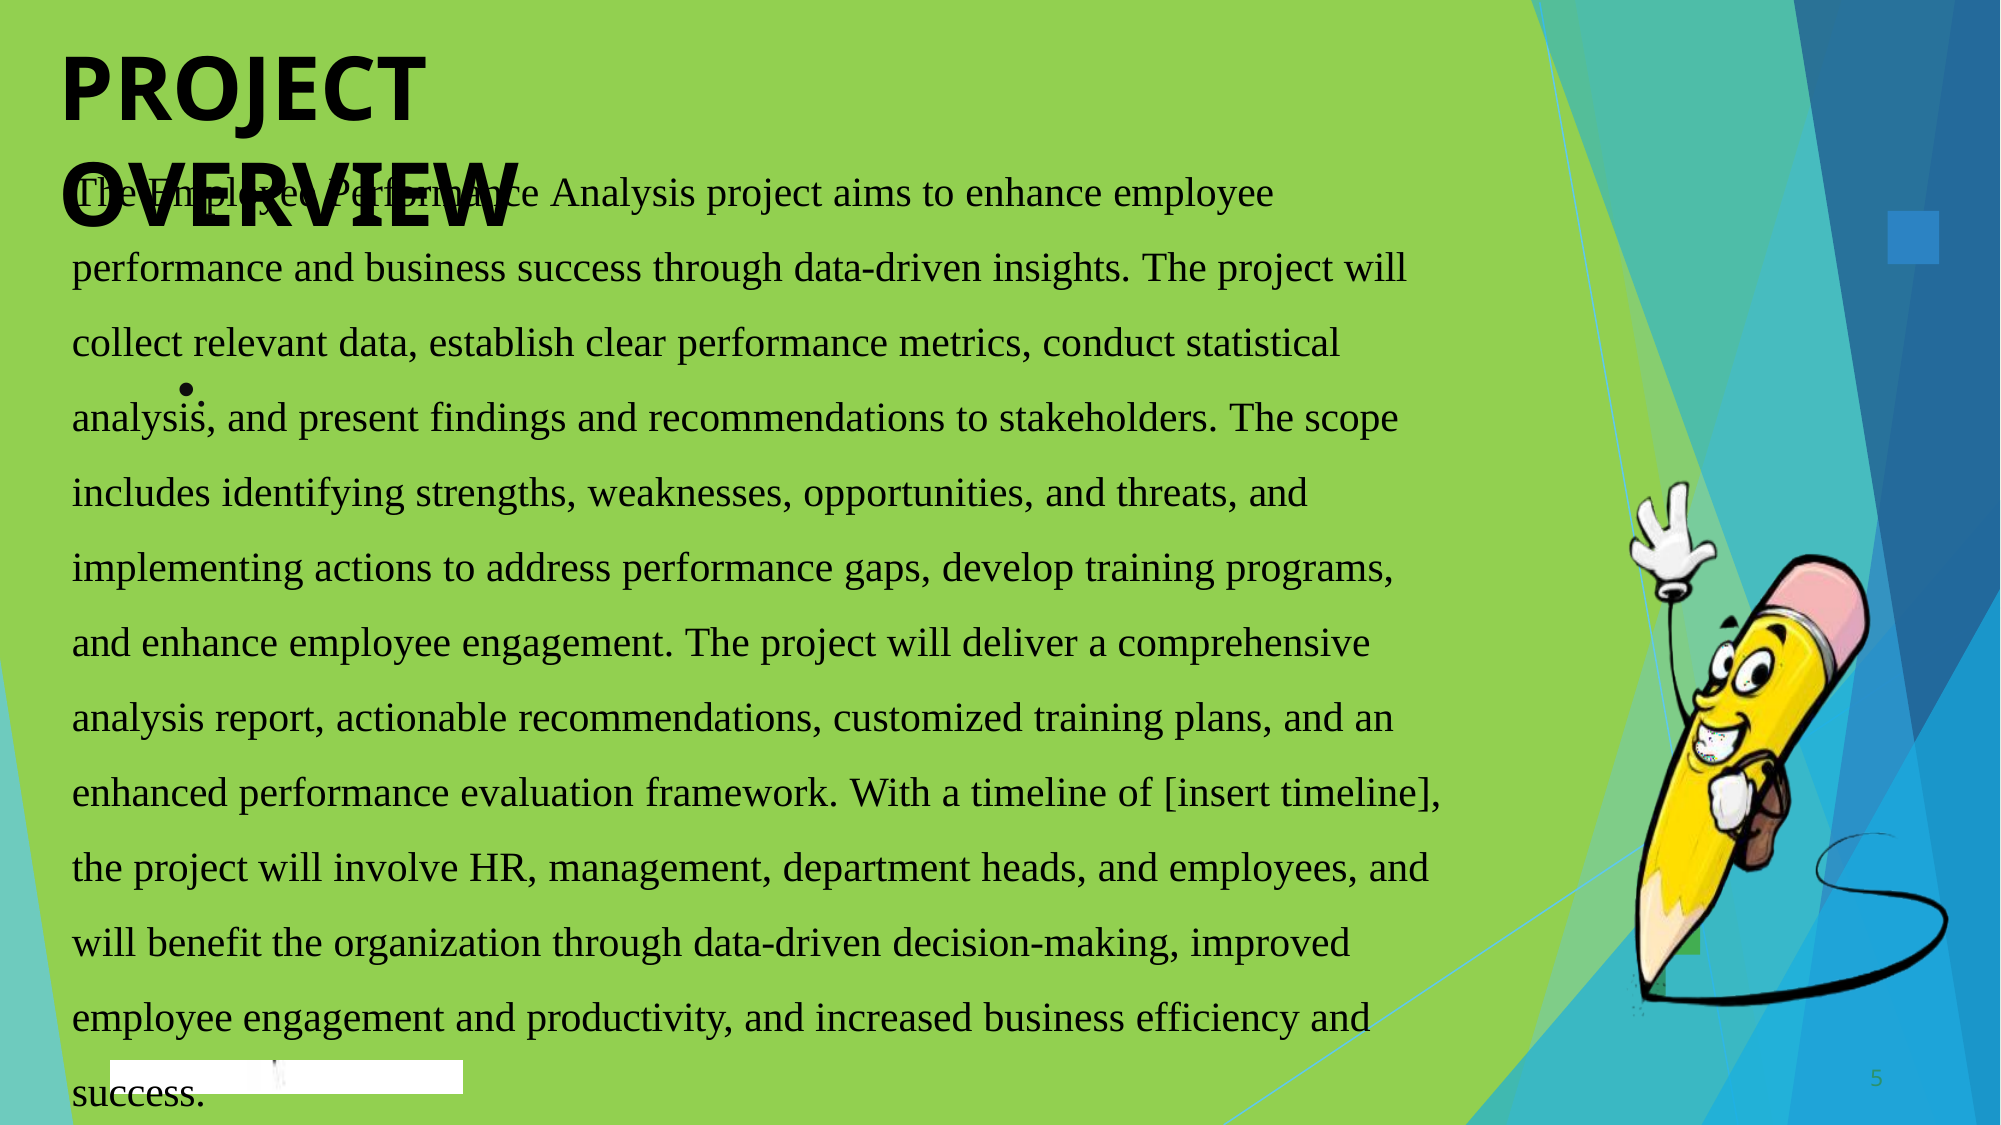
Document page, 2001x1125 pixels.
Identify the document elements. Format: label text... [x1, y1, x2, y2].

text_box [1554, 434, 2000, 1060]
title PROJECT OVERVIEW [56, 28, 921, 245]
picture [110, 1060, 463, 1094]
text_box [1887, 210, 1940, 265]
slide_number 5 [1850, 1061, 1892, 1125]
text_box The Employee Performance Analysis project aims to enhance employee performance and business success through data-driven insights. The project will collect relevant data, establish clear performance metrics, conduct statistical analysis, and present findings and recommendations to stakeholders. The scope includes identifying strengths, weaknesses, opportunities, and threats, and implementing actions to address performance gaps, develop training programs, and enhance employee engagement. The project will deliver a comprehensive analysis report, actionable recommendations, customized training plans, and an enhanced performance evaluation framework. With a timeline of [insert timeline], the project will involve HR, management, department heads, and employees, and will benefit the organization through data-driven decision-making, improved employee engagement and productivity, and increased business efficiency and success. [69, 137, 1463, 1115]
